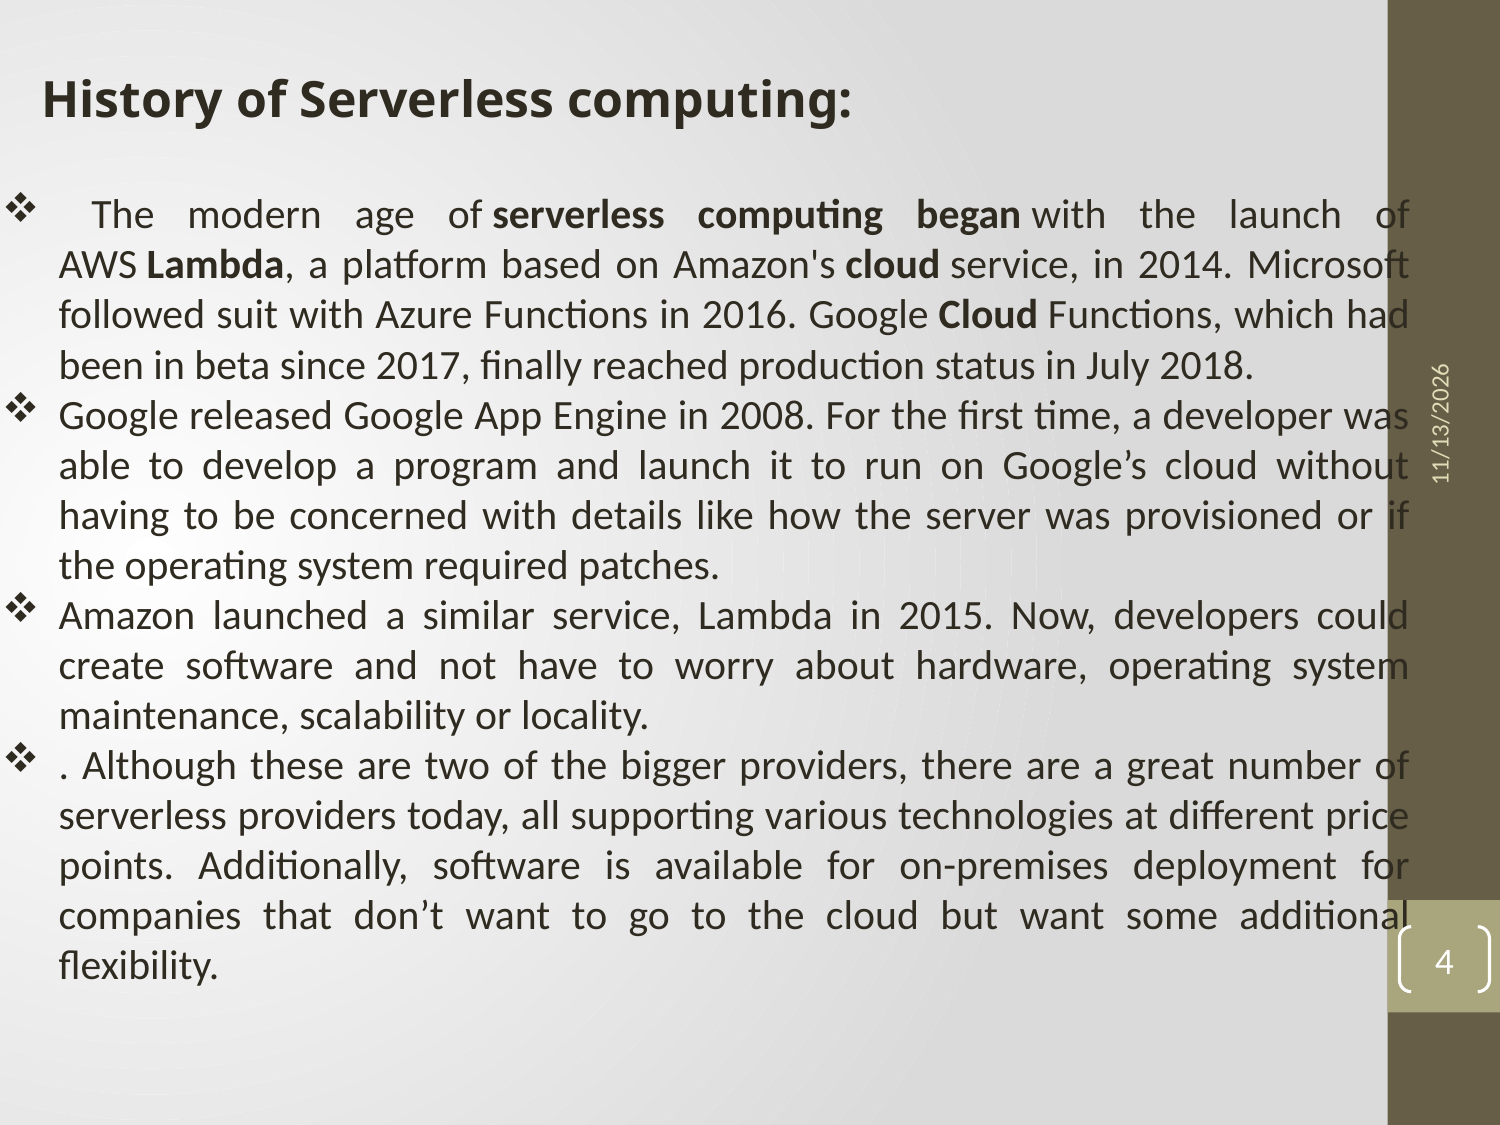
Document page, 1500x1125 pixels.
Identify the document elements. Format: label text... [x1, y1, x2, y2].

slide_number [1408, 100, 1469, 501]
text_box History of Serverless computing: The modern age of serverless computing began with the launch of AWS Lambda, a platform based on Amazon's cloud service, in 2014. Microsoft followed suit with Azure Functions in 2016. Google Cloud Functions, which had been in beta since 2017, finally reached production status in July 2018. Google released Google App Engine in 2008. For the first time, a developer was able to develop a program and launch it to run on Google’s cloud without having to be concerned with details like how the server was provisioned or if the operating system required patches. Amazon launched a similar service, Lambda in 2015. Now, developers could create software and not have to worry about hardware, operating system maintenance, scalability or locality. . Although these are two of the bigger providers, there are a great number of serverless providers today, all supporting various technologies at different price points. Additionally, software is available for on-premises deployment for companies that don’t want to go to the cloud but want some additional flexibility. [0, 0, 1425, 1125]
slide_number 4 [1397, 925, 1492, 994]
